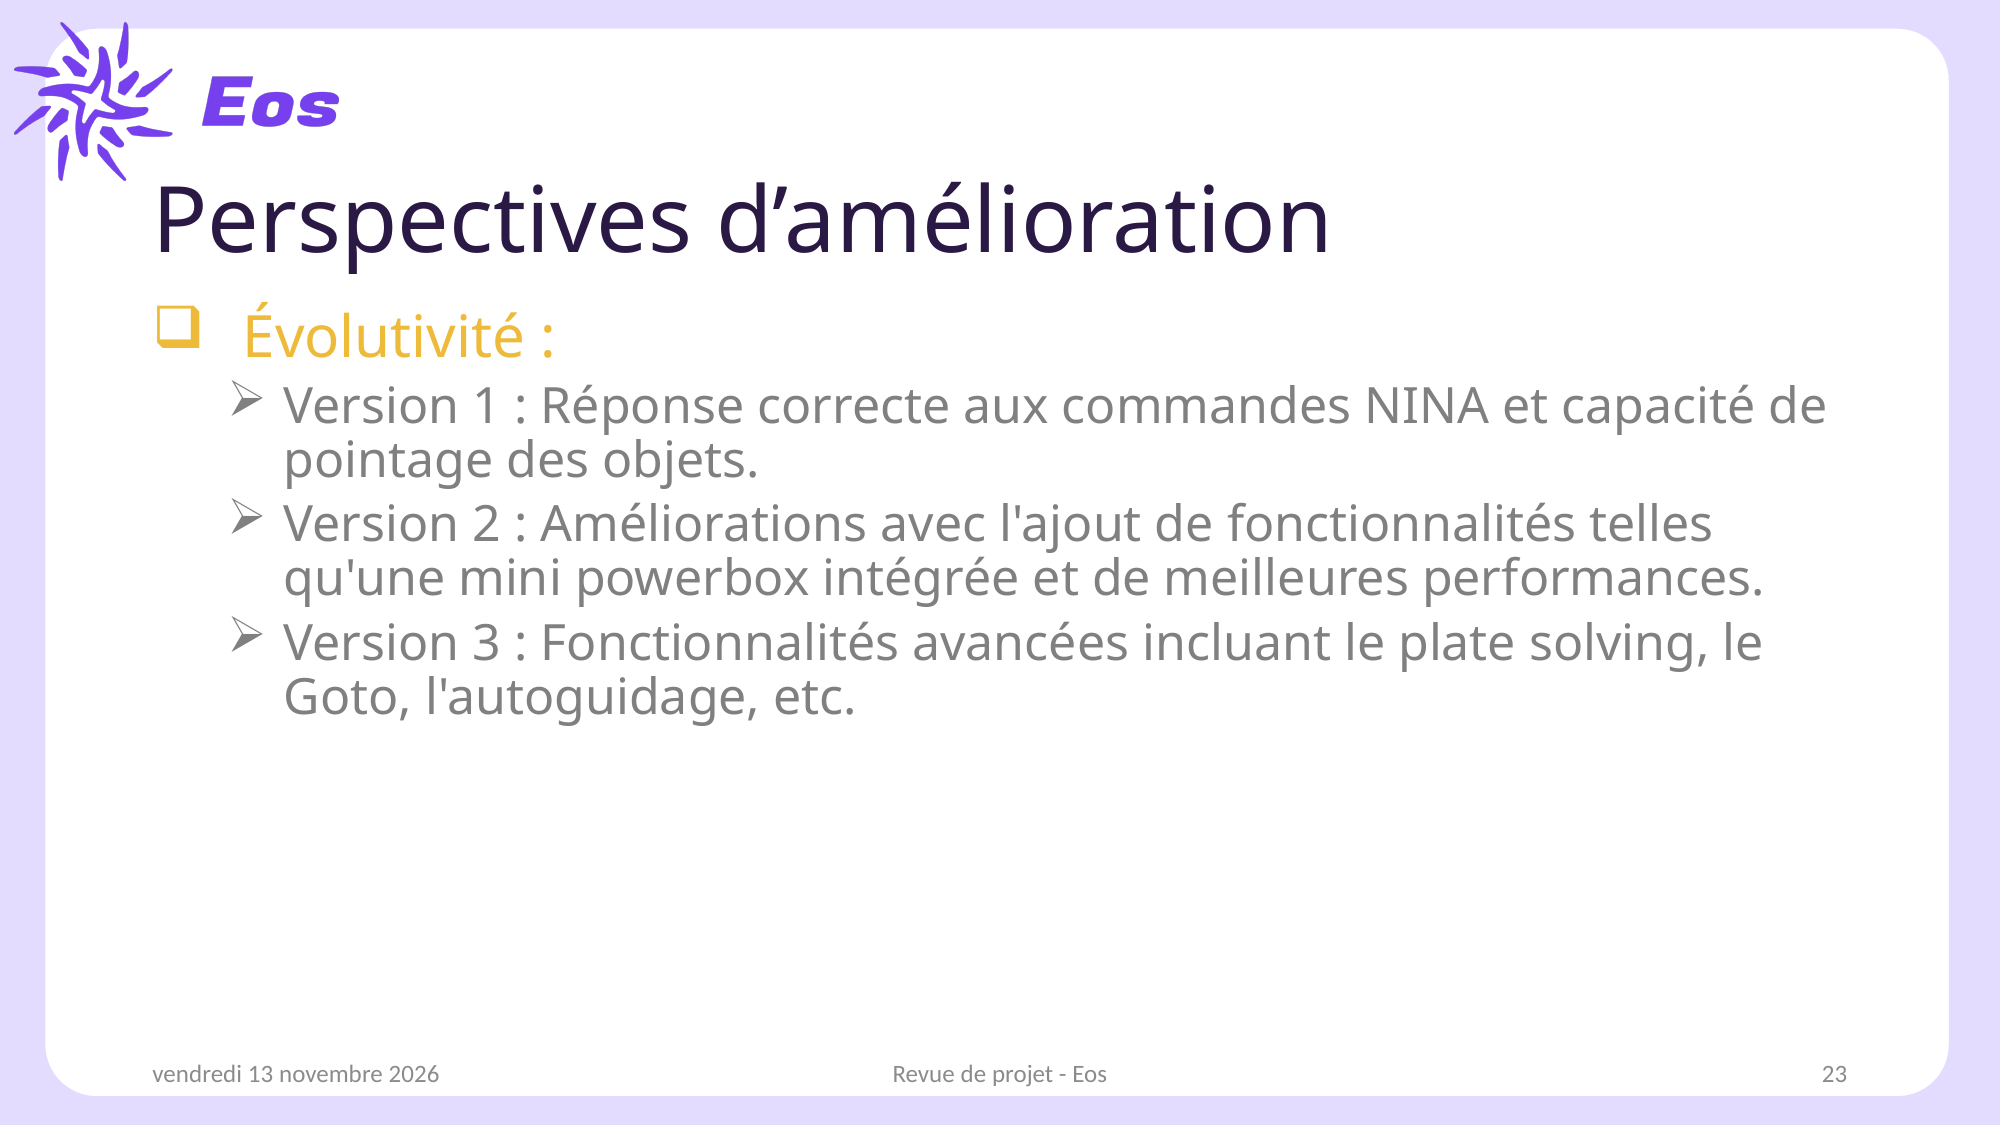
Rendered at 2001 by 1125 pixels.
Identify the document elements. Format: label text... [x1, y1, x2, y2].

picture [14, 22, 339, 181]
list Évolutivité : Version 1 : Réponse correcte aux commandes NINA et capacité de pointage des objets. Version 2 : Améliorations avec l'ajout de fonctionnalités telles qu'une mini powerbox intégrée et de meilleures performances. Version 3 : Fonctionnalités avancées incluant le plate solving, le Goto, l'autoguidage, etc. [137, 299, 1863, 1014]
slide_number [137, 1042, 588, 1103]
footer Revue de projet - Eos [662, 1042, 1338, 1103]
slide_number 23 [1412, 1042, 1863, 1103]
title Perspectives d’amélioration [137, 158, 1863, 288]
